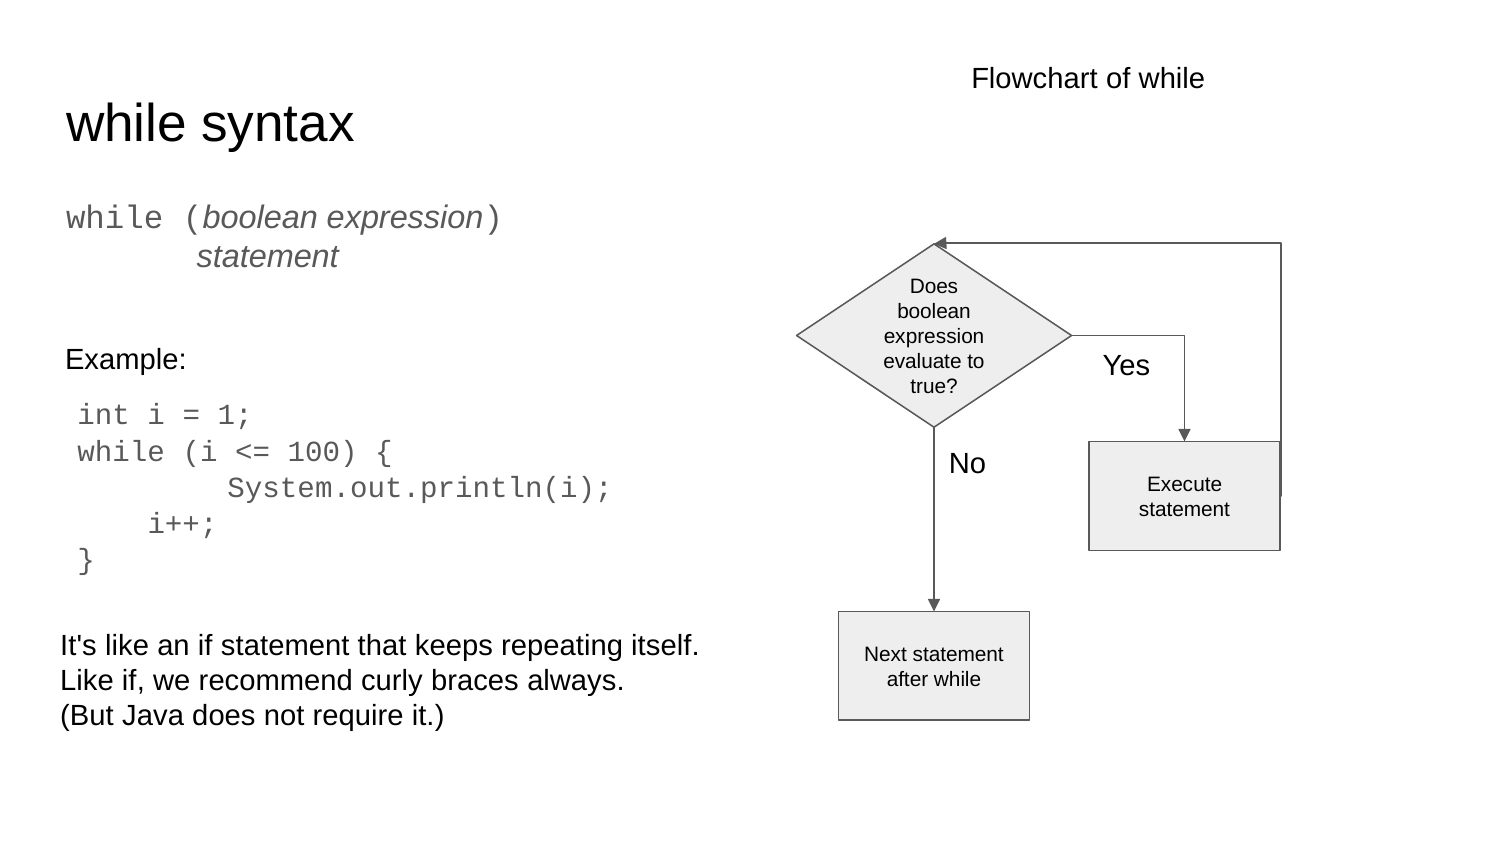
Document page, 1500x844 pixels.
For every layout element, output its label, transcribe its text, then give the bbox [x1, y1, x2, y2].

text_box int i = 1; while (i <= 100) { System.out.println(i); i++; } [62, 387, 772, 591]
list while (boolean expression) statement [51, 189, 628, 317]
text_box It's like an if statement that keeps repeating itself. Like if, we recommend curly braces always. (But Java does not require it.) [45, 611, 755, 747]
title while syntax [51, 72, 616, 167]
text_box Flowchart of while [956, 43, 1294, 109]
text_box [933, 243, 1281, 497]
text_box Next statement after while [838, 611, 1030, 721]
text_box Example: [50, 324, 543, 390]
text_box Does boolean expression evaluate to true? [796, 247, 929, 424]
text_box Execute statement [1088, 504, 1281, 551]
